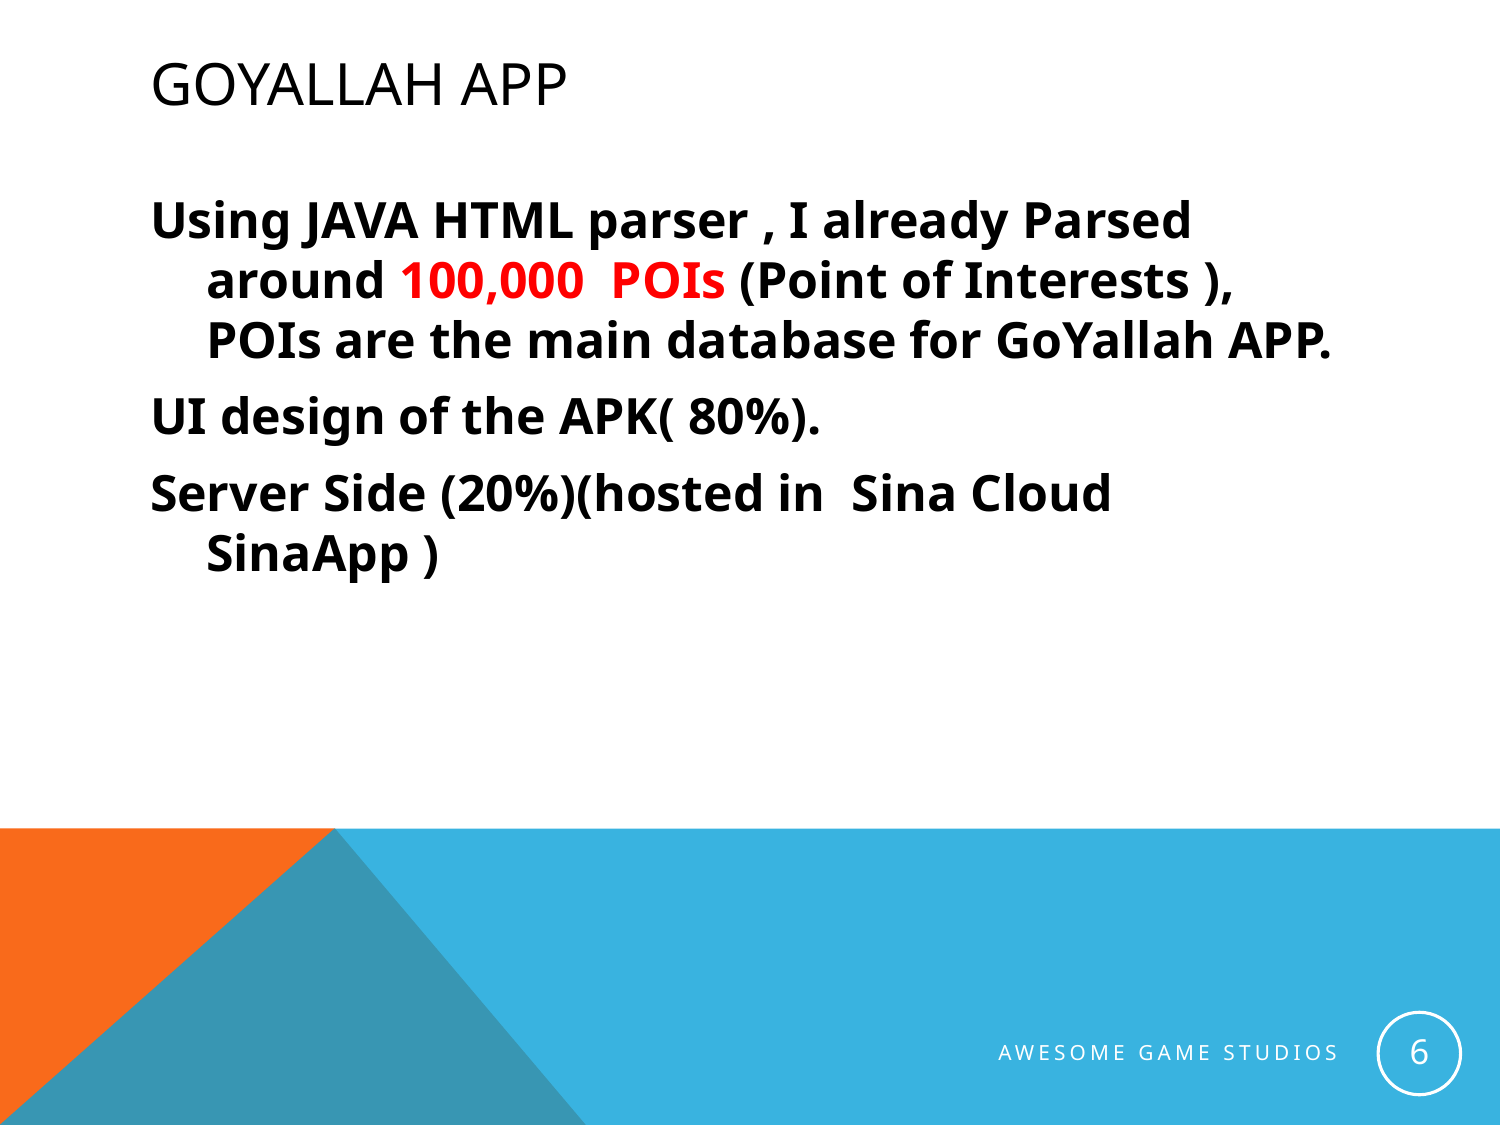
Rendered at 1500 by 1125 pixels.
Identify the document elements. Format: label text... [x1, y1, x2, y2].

slide_number 6 [1376, 1010, 1463, 1097]
list Using JAVA HTML parser , I already Parsed around 100,000 POIs (Point of Interests ), POIs are the main database for GoYallah APP. UI design of the APK( 80%). Server Side (20%)(hosted in Sina Cloud SinaApp ) [135, 180, 1369, 768]
title GoYallah App [135, 60, 1369, 175]
footer Awesome Game Studios [577, 1031, 1352, 1076]
